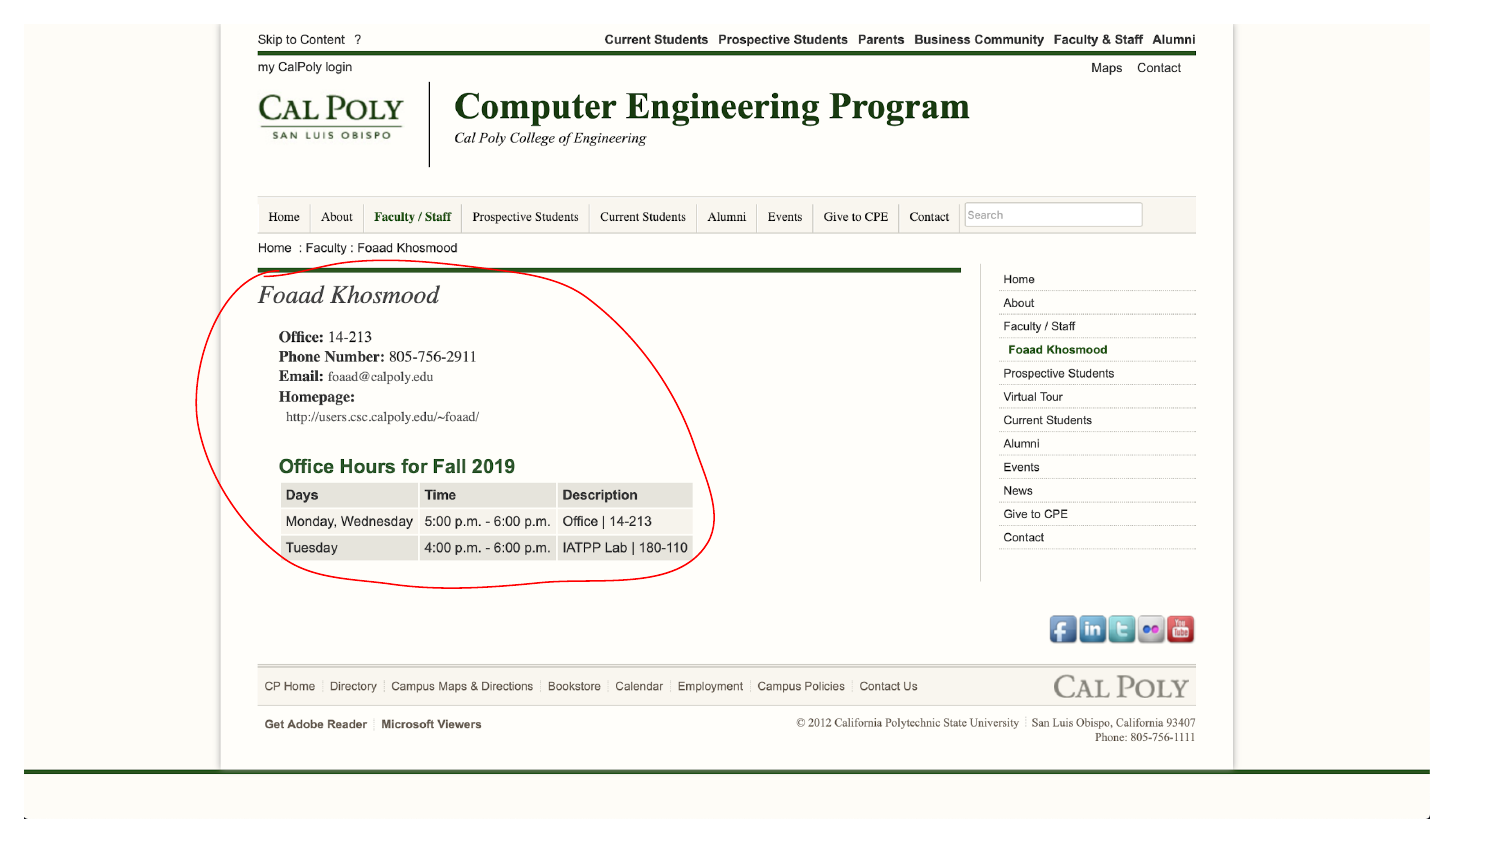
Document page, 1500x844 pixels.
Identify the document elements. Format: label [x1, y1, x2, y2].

picture [24, 24, 1431, 819]
